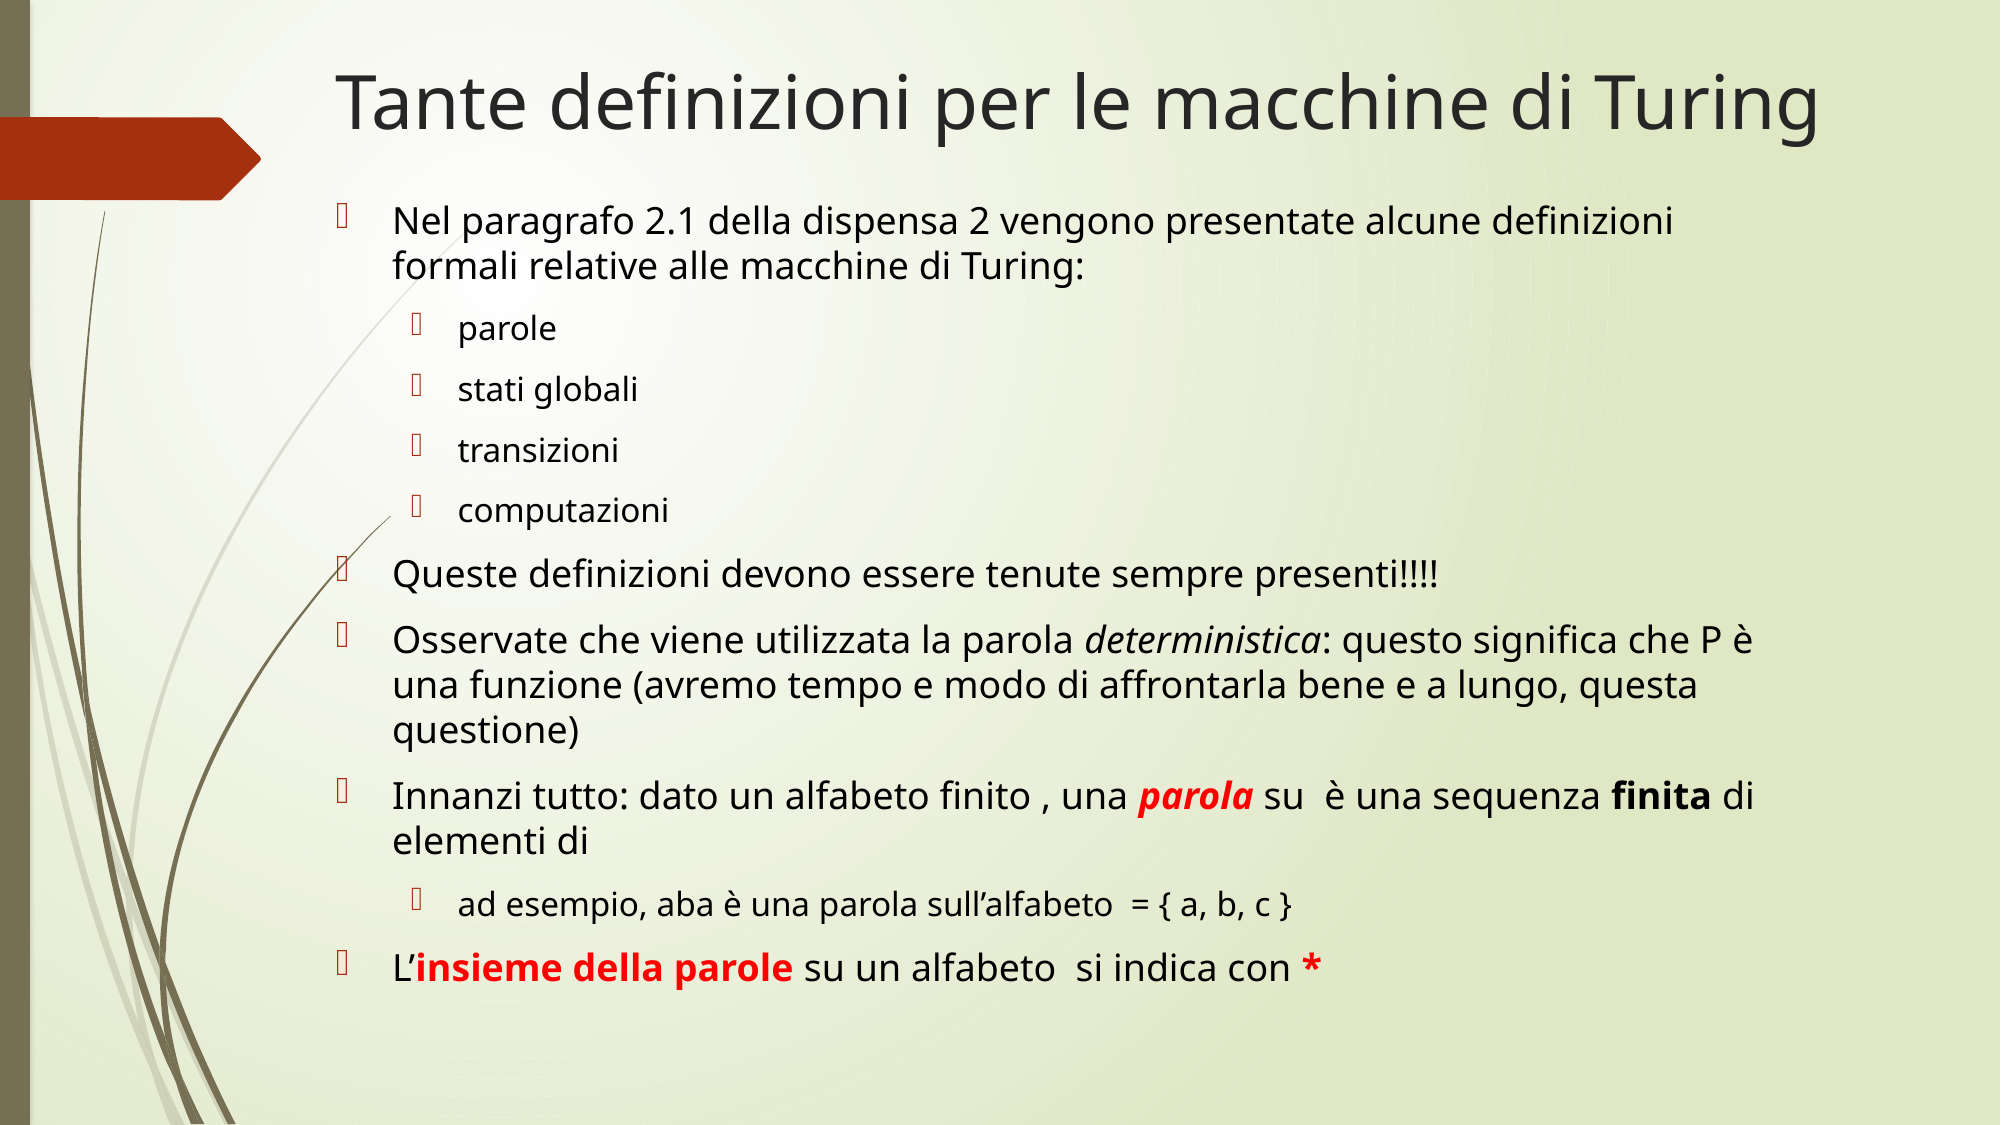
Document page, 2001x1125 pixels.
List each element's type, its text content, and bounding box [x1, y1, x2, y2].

title Tante definizioni per le macchine di Turing [320, 47, 1920, 258]
